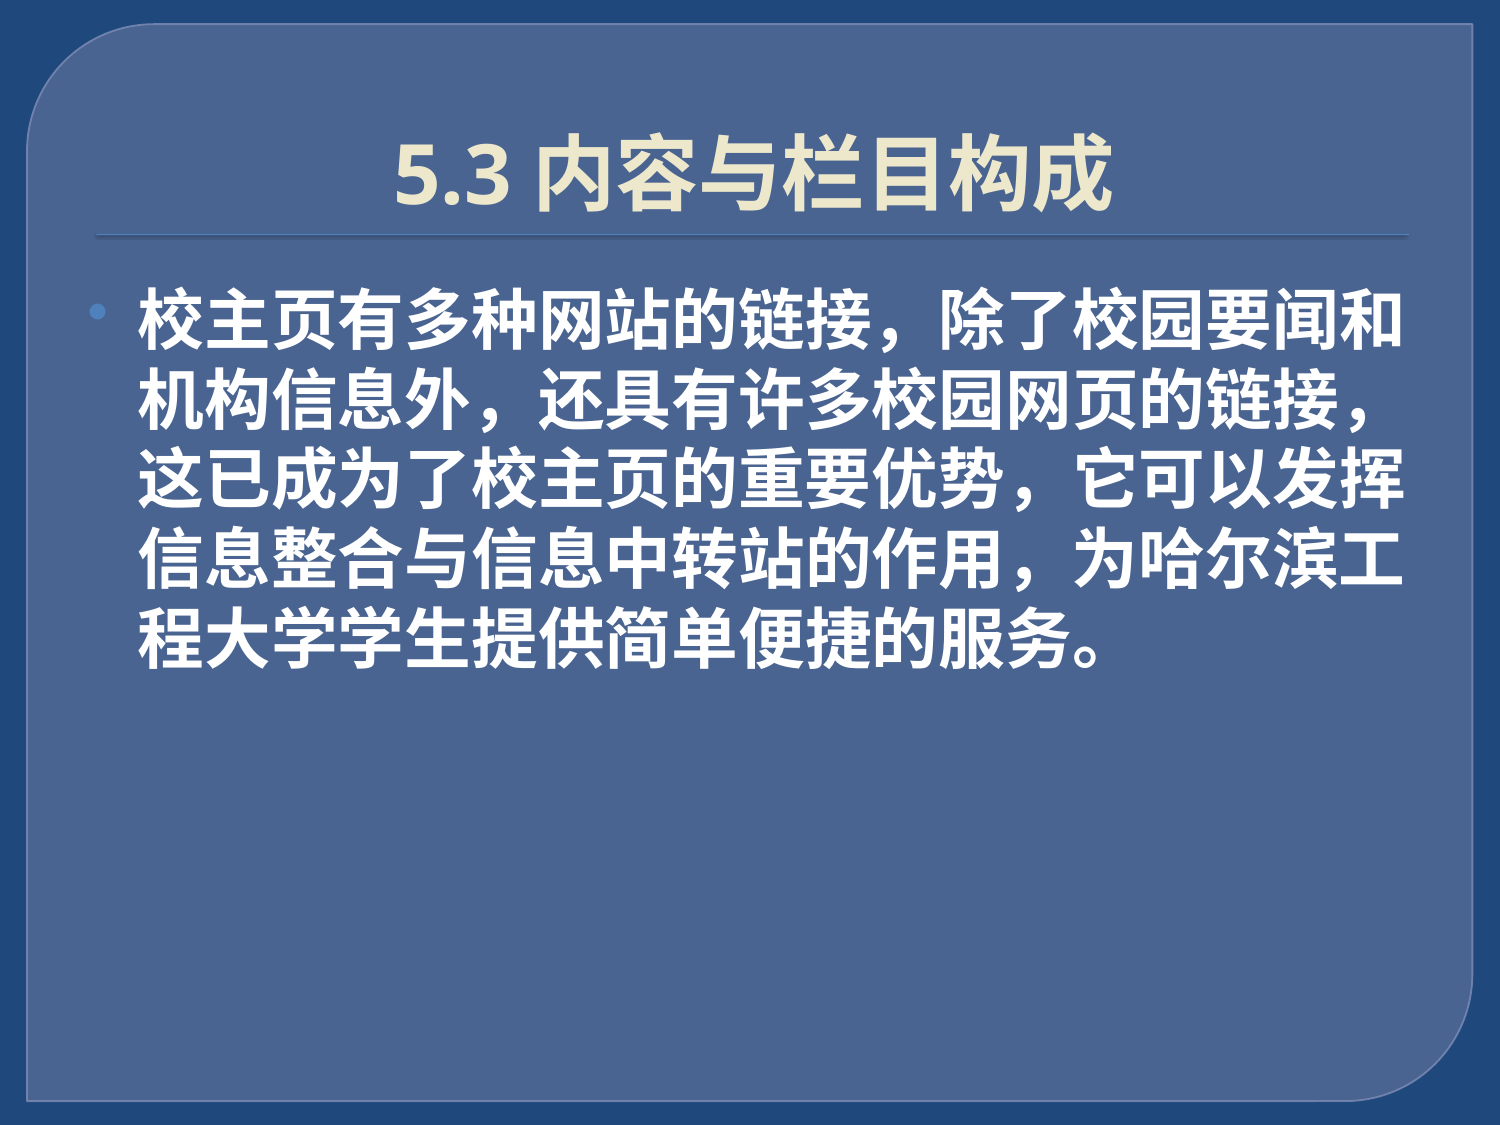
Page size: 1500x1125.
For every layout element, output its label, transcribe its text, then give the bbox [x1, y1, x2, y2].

title 5.3内容与栏目构成 [75, 41, 1425, 230]
list 校主页有多种网站的链接，除了校园要闻和机构信息外，还具有许多校园网页的链接，这已成为了校主页的重要优势，它可以发挥信息整合与信息中转站的作用，为哈尔滨工程大学学生提供简单便捷的服务。 [75, 270, 1425, 1013]
